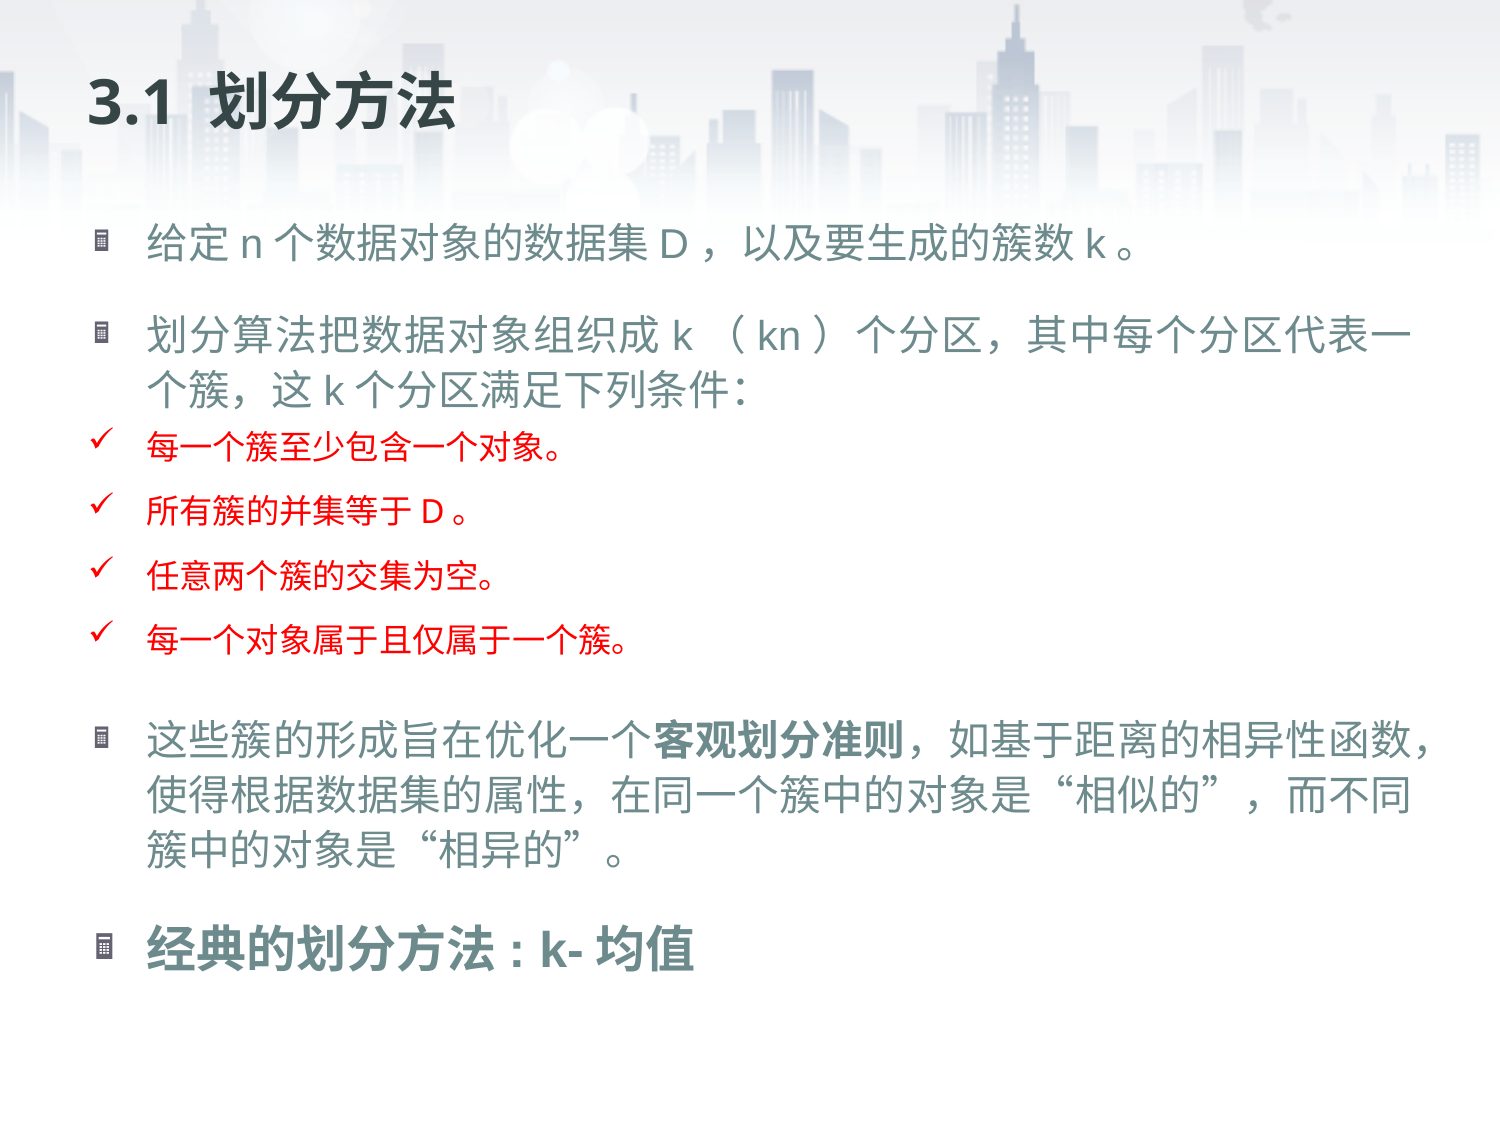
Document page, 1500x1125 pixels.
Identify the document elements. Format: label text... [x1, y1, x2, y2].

title 3.1 划分方法 [72, 31, 1429, 146]
picture [383, 435, 409, 444]
picture [220, 436, 237, 444]
picture [453, 436, 470, 444]
picture [352, 438, 371, 444]
picture [0, 0, 1500, 444]
